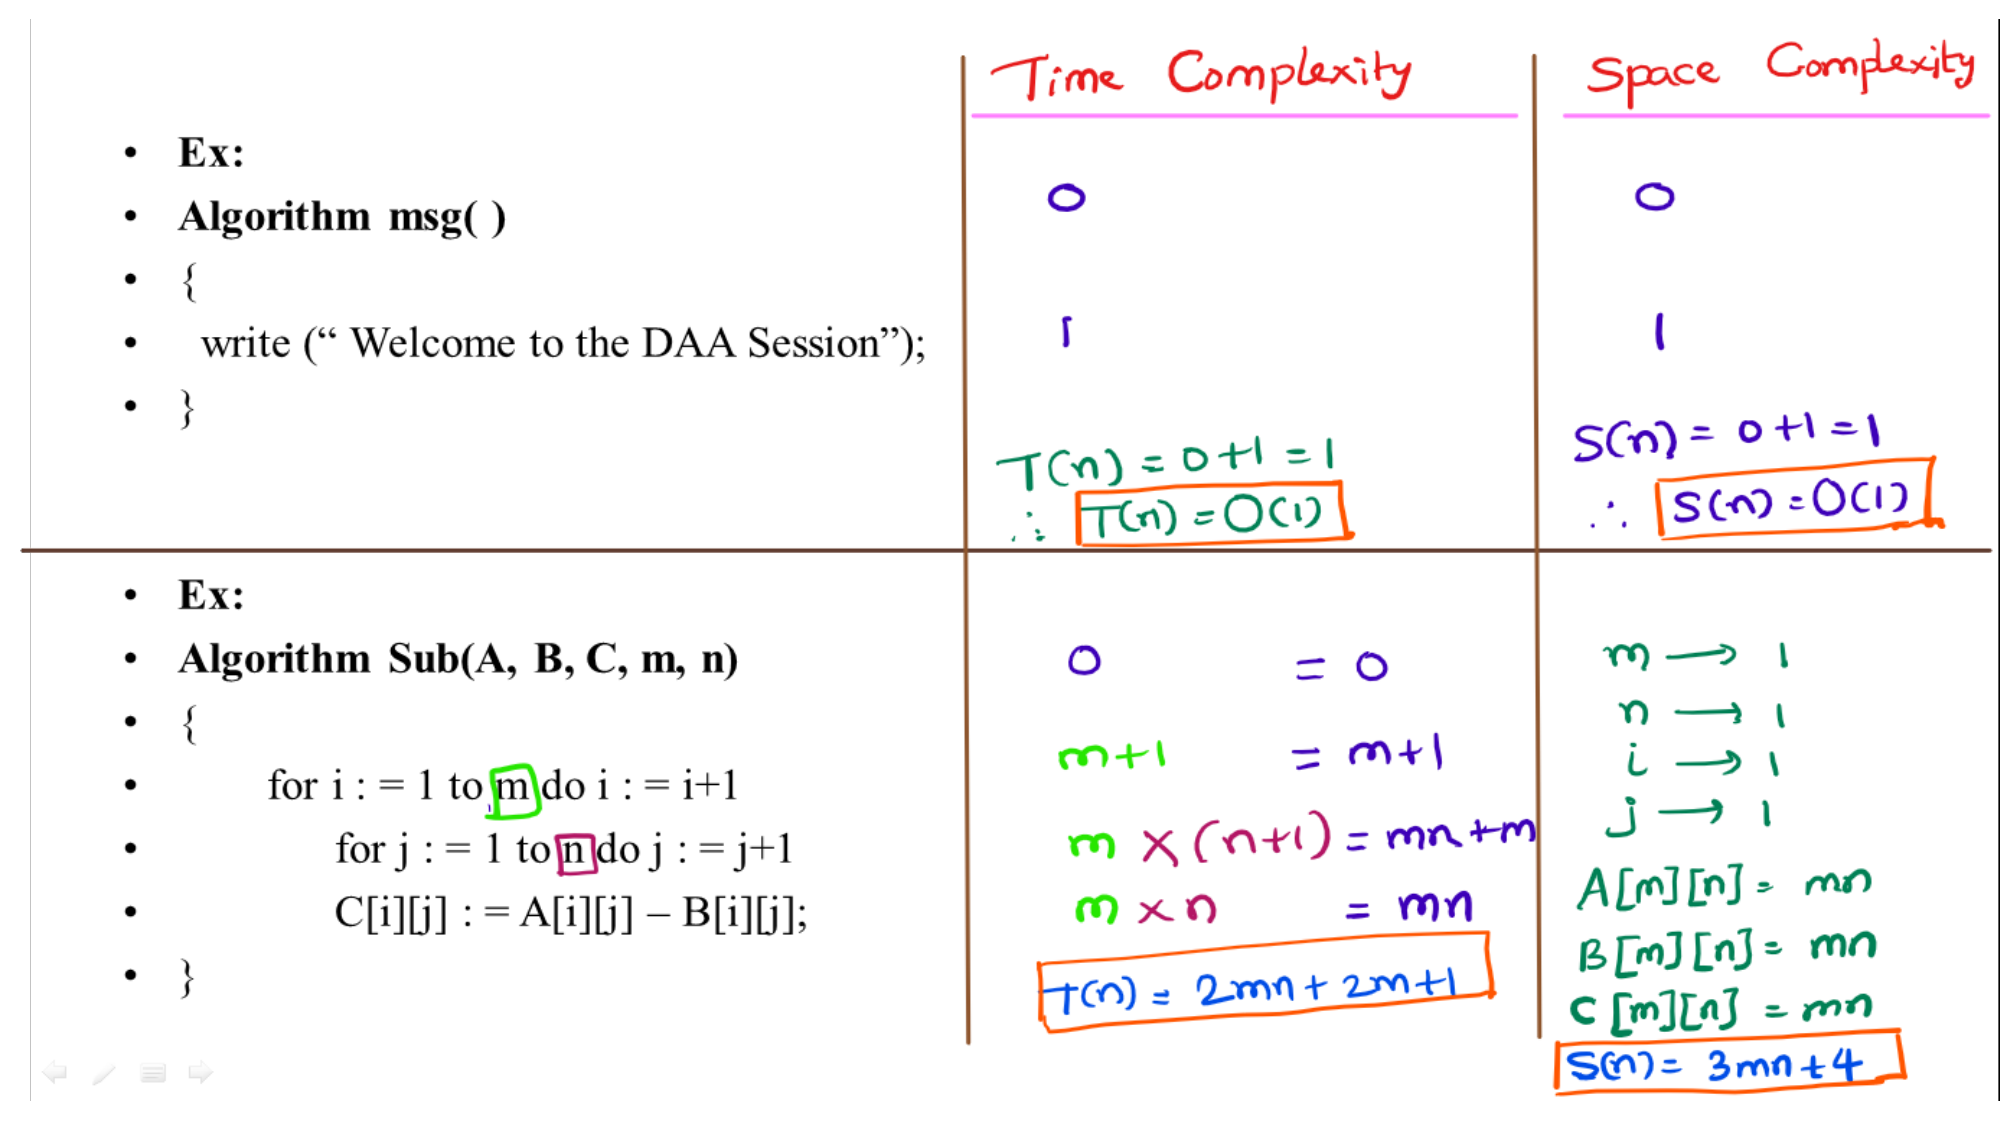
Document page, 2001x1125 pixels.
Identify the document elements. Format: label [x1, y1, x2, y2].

list [19, 19, 2000, 1102]
